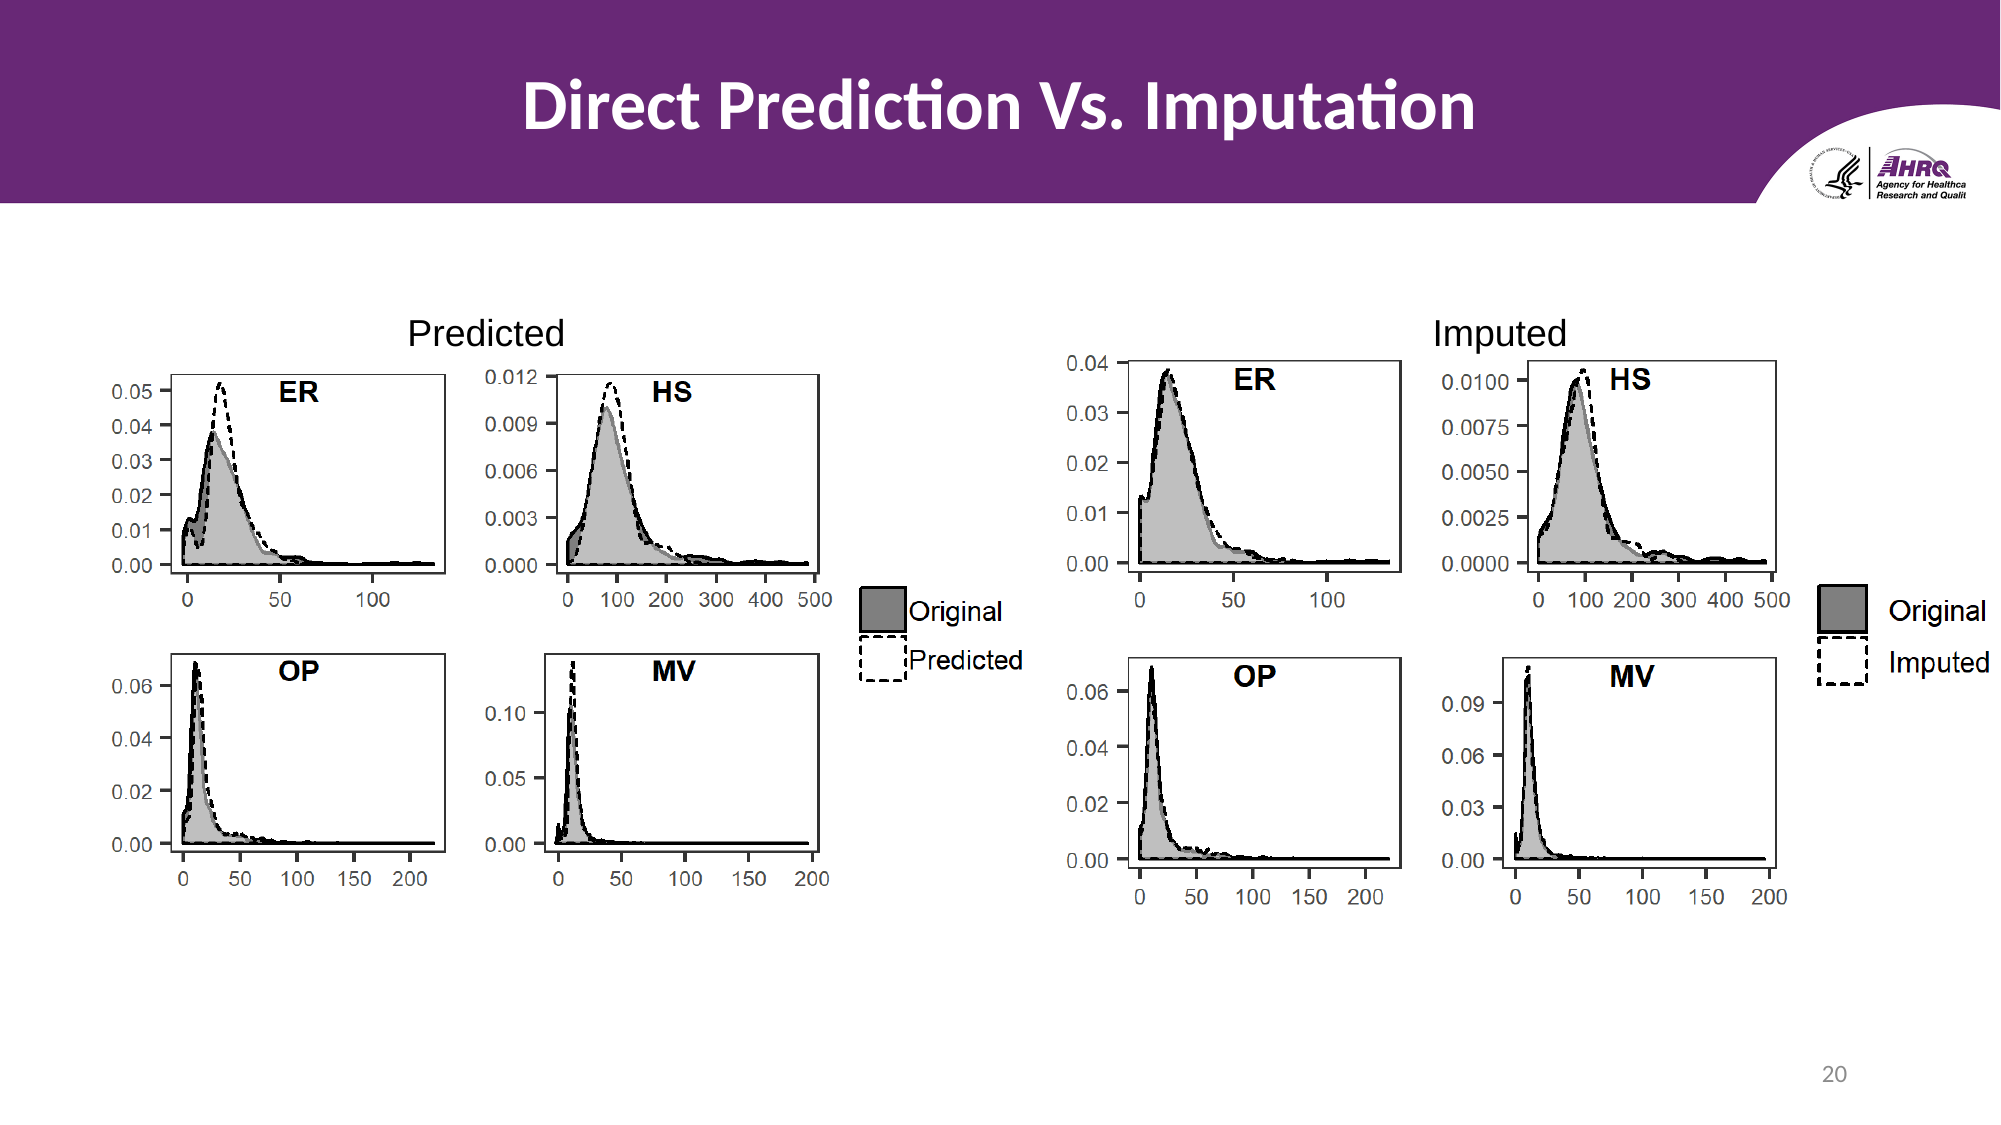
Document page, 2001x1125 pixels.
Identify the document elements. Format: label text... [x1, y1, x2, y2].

title Direct Prediction Vs. Imputation [275, 50, 1725, 152]
text_box Predicted [392, 301, 906, 353]
slide_number 20 [1412, 1042, 1863, 1103]
picture [0, 0, 2001, 1125]
text_box Imputed [1417, 301, 1693, 339]
